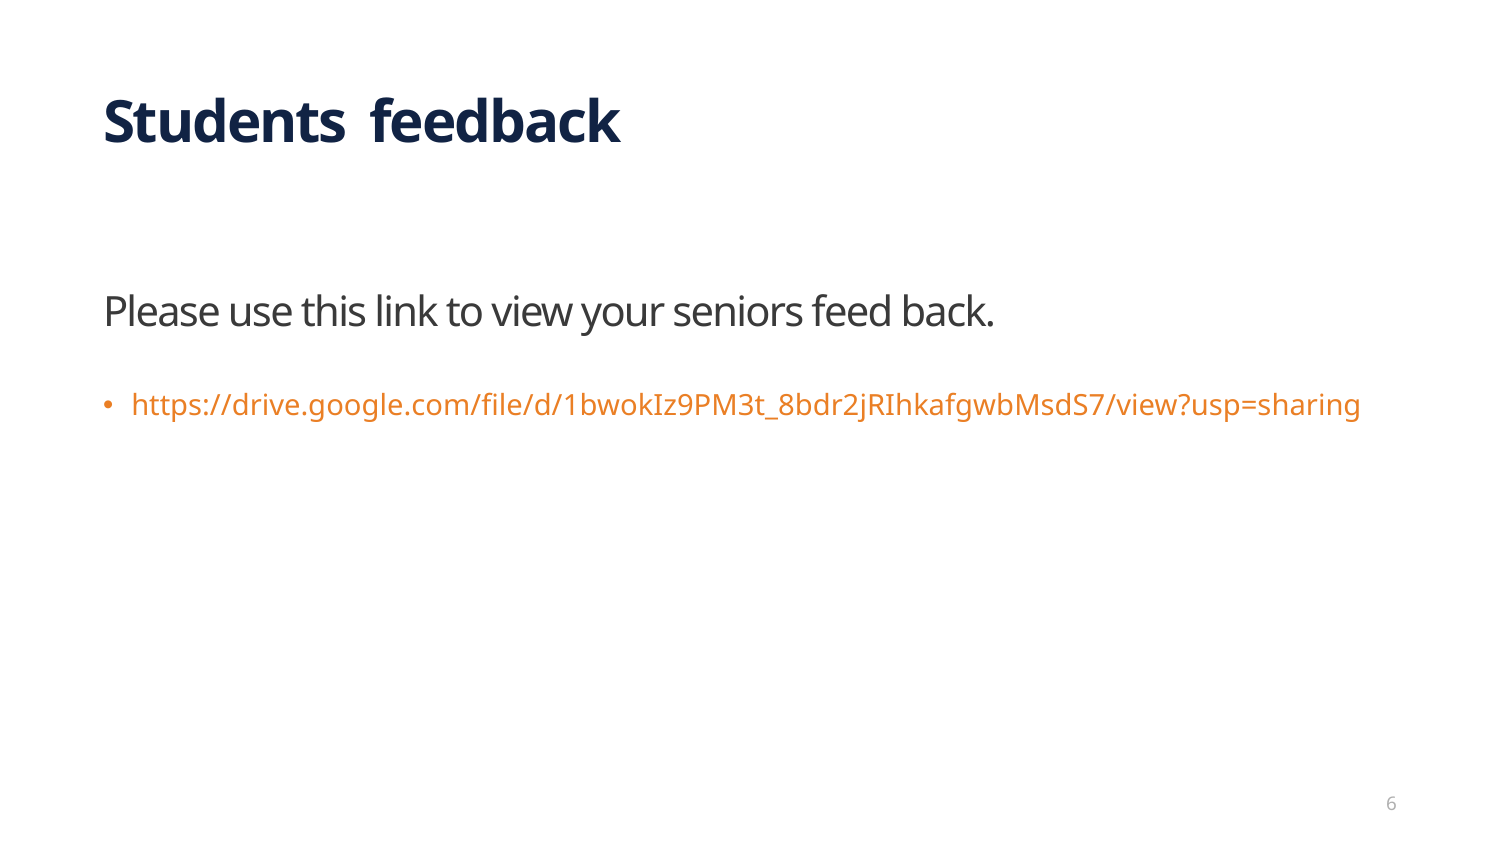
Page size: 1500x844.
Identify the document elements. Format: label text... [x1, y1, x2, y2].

list Please use this link to view your seniors feed back. https://drive.google.com/file/d/1bwokIz9PM3t_8bdr2jRIhkafgwbMsdS7/view?usp=sharing [103, 224, 1397, 760]
slide_number 6 [1059, 782, 1397, 827]
title Students feedback [103, 44, 998, 186]
